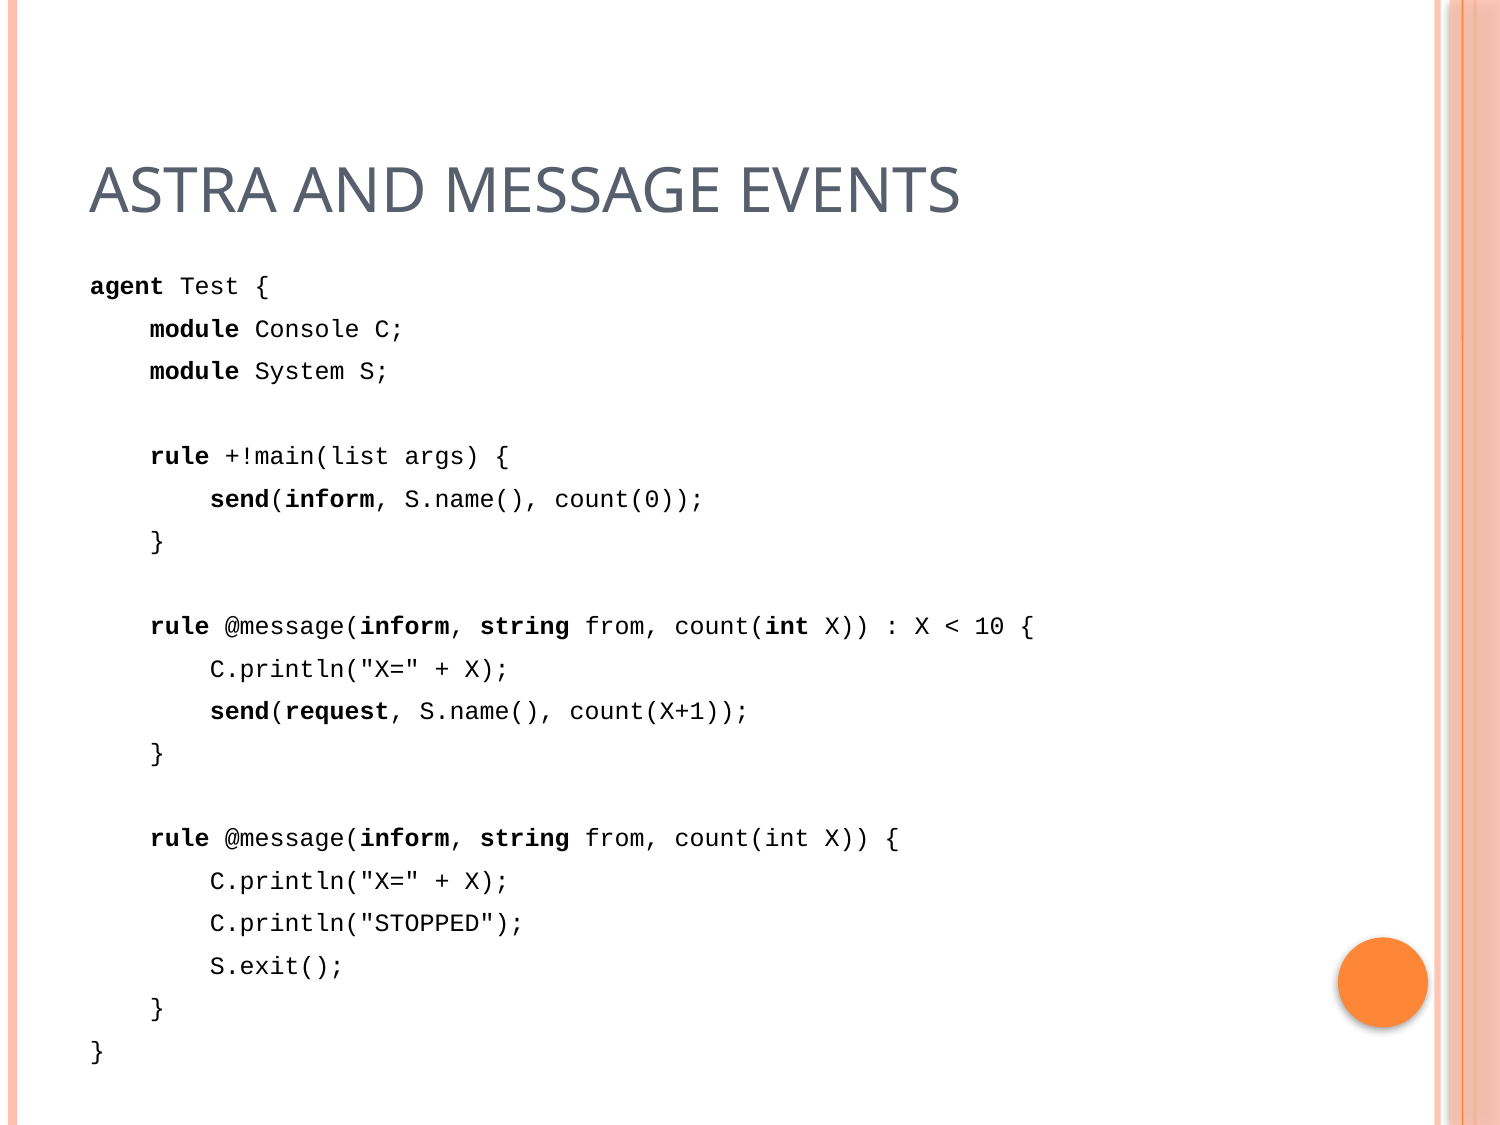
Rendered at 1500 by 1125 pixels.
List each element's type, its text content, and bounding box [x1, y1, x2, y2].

title ASTRA and Message Events [75, 45, 1300, 233]
list agent Test { module Console C; module System S; rule +!main(list args) { send(inform, S.name(), count(0)); } rule @message(inform, string from, count(int X)) : X < 10 { C.println("X=" + X); send(request, S.name(), count(X+1)); } rule @message(inform, string from, count(int X)) { C.println("X=" + X); C.println("STOPPED"); S.exit(); } } [75, 262, 1300, 1062]
